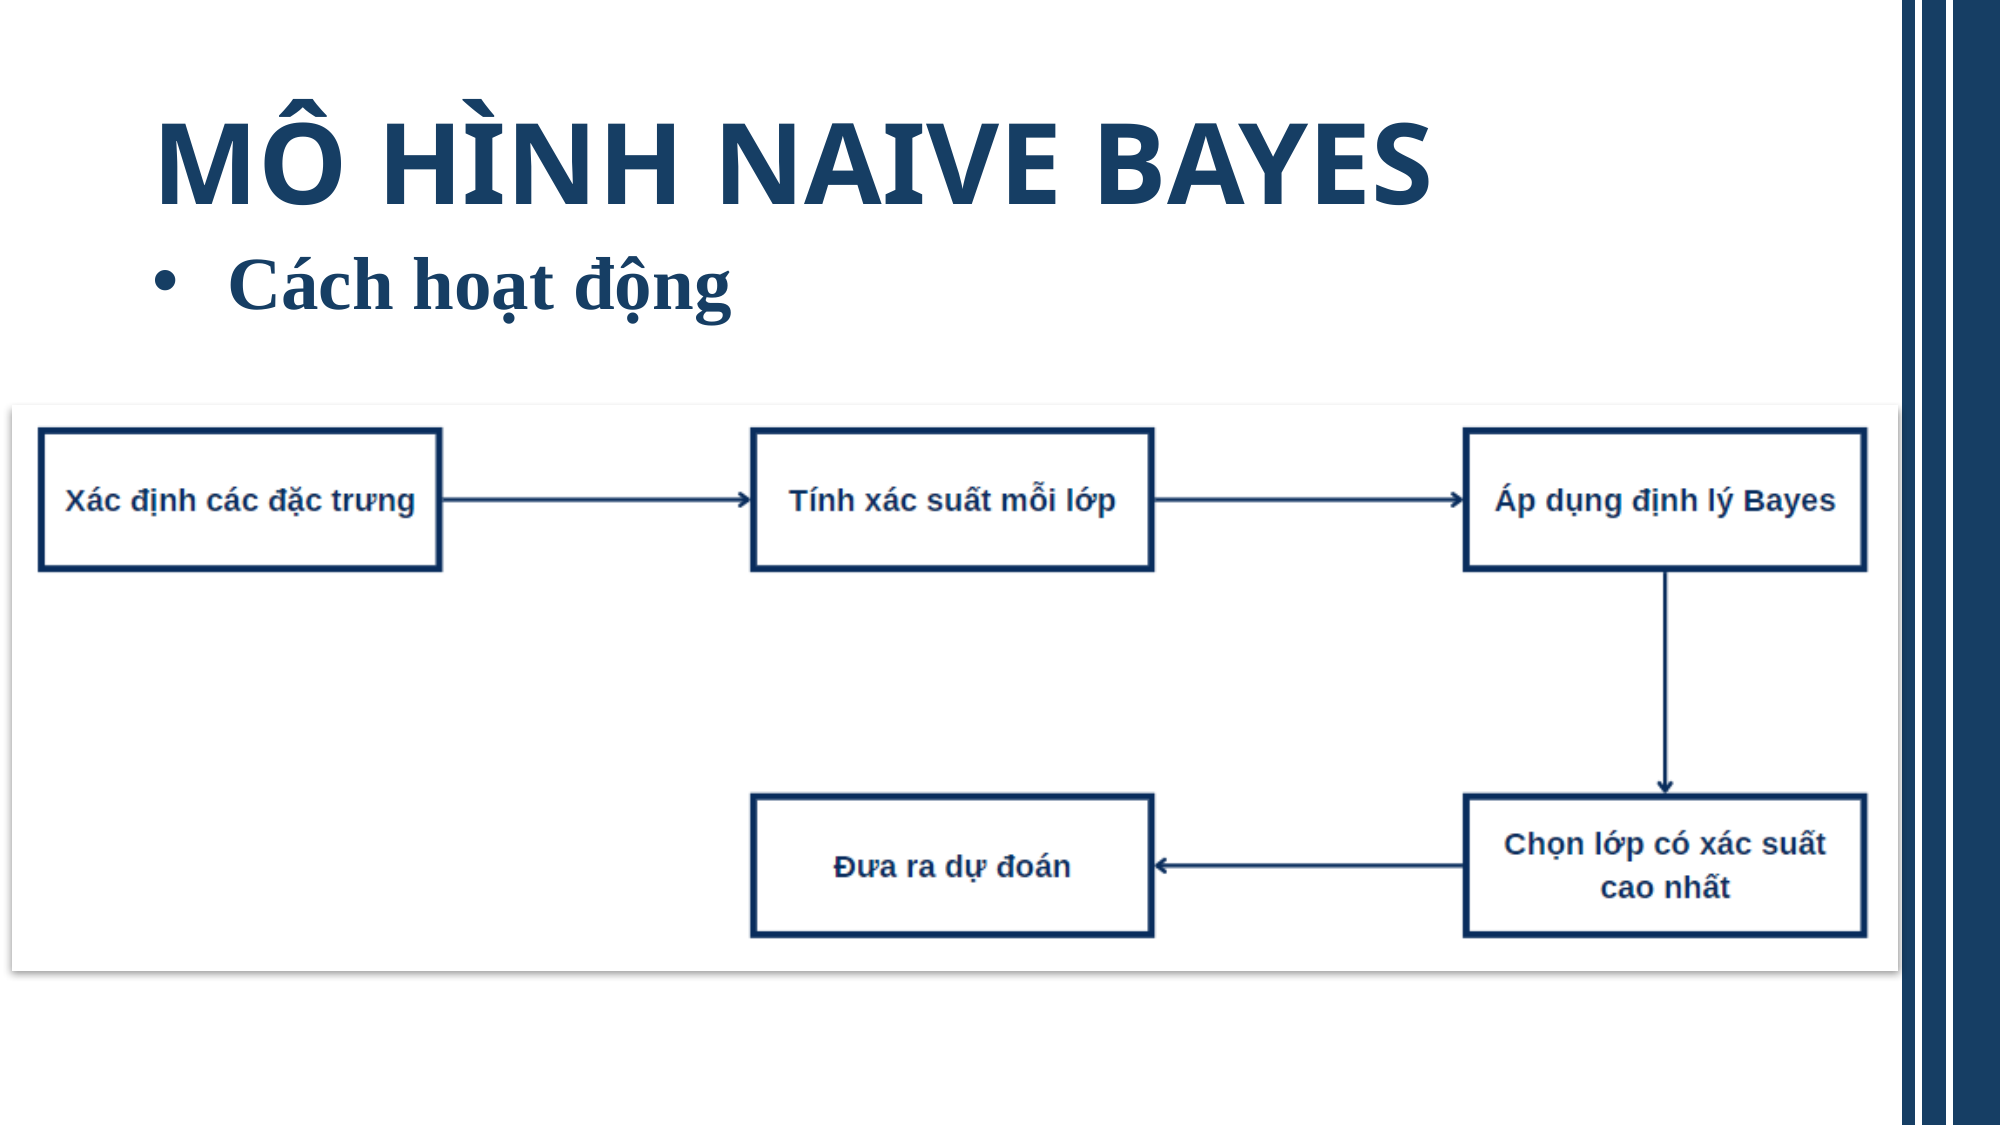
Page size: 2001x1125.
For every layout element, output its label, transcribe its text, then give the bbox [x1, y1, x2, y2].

title MÔ HÌNH NAIVE BAYES [137, 59, 1863, 278]
text_box [1953, 0, 2000, 1125]
text_box [1922, 0, 1946, 1125]
text_box [1902, 0, 1915, 1125]
picture [25, 418, 1884, 957]
text_box Cách hoạt động [137, 278, 1237, 332]
